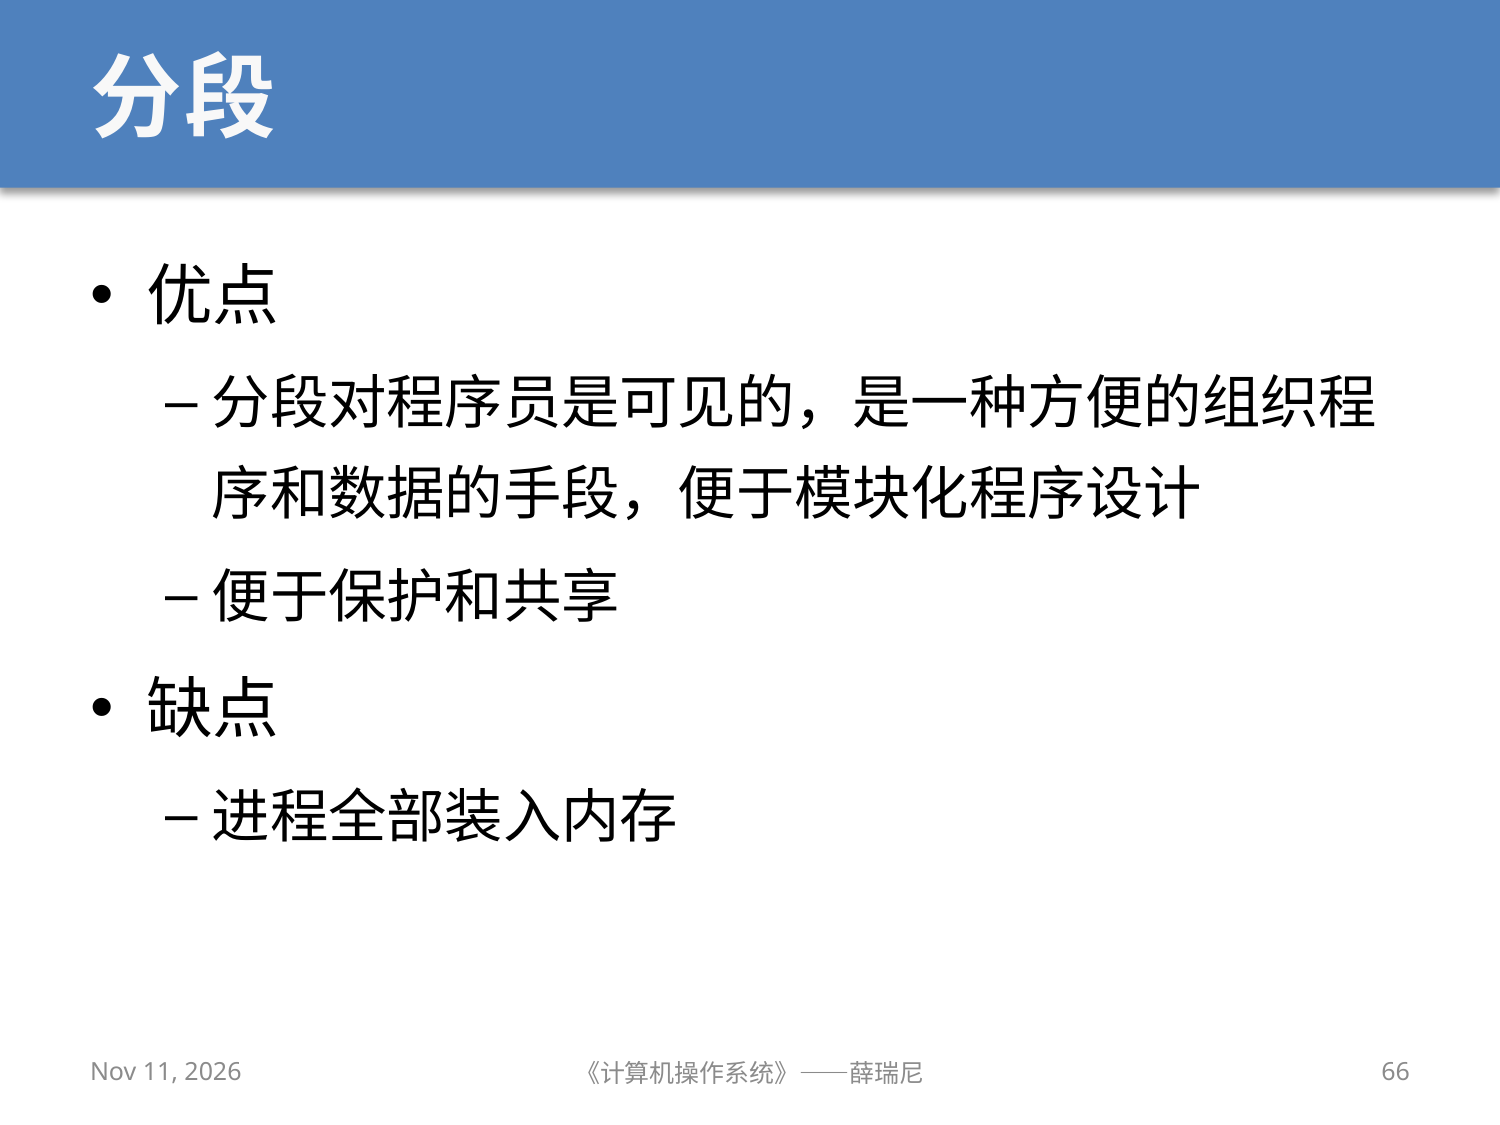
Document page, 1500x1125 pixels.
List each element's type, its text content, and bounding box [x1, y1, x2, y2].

footer 《计算机操作系统》——薛瑞尼 [512, 1042, 988, 1103]
list 优点 分段对程序员是可见的，是一种方便的组织程序和数据的手段，便于模块化程序设计 便于保护和共享 缺点 进程全部装入内存 [75, 221, 1425, 1021]
slide_number 66 [1074, 1042, 1425, 1103]
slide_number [75, 1042, 425, 1103]
title 分段 [75, 0, 1425, 188]
